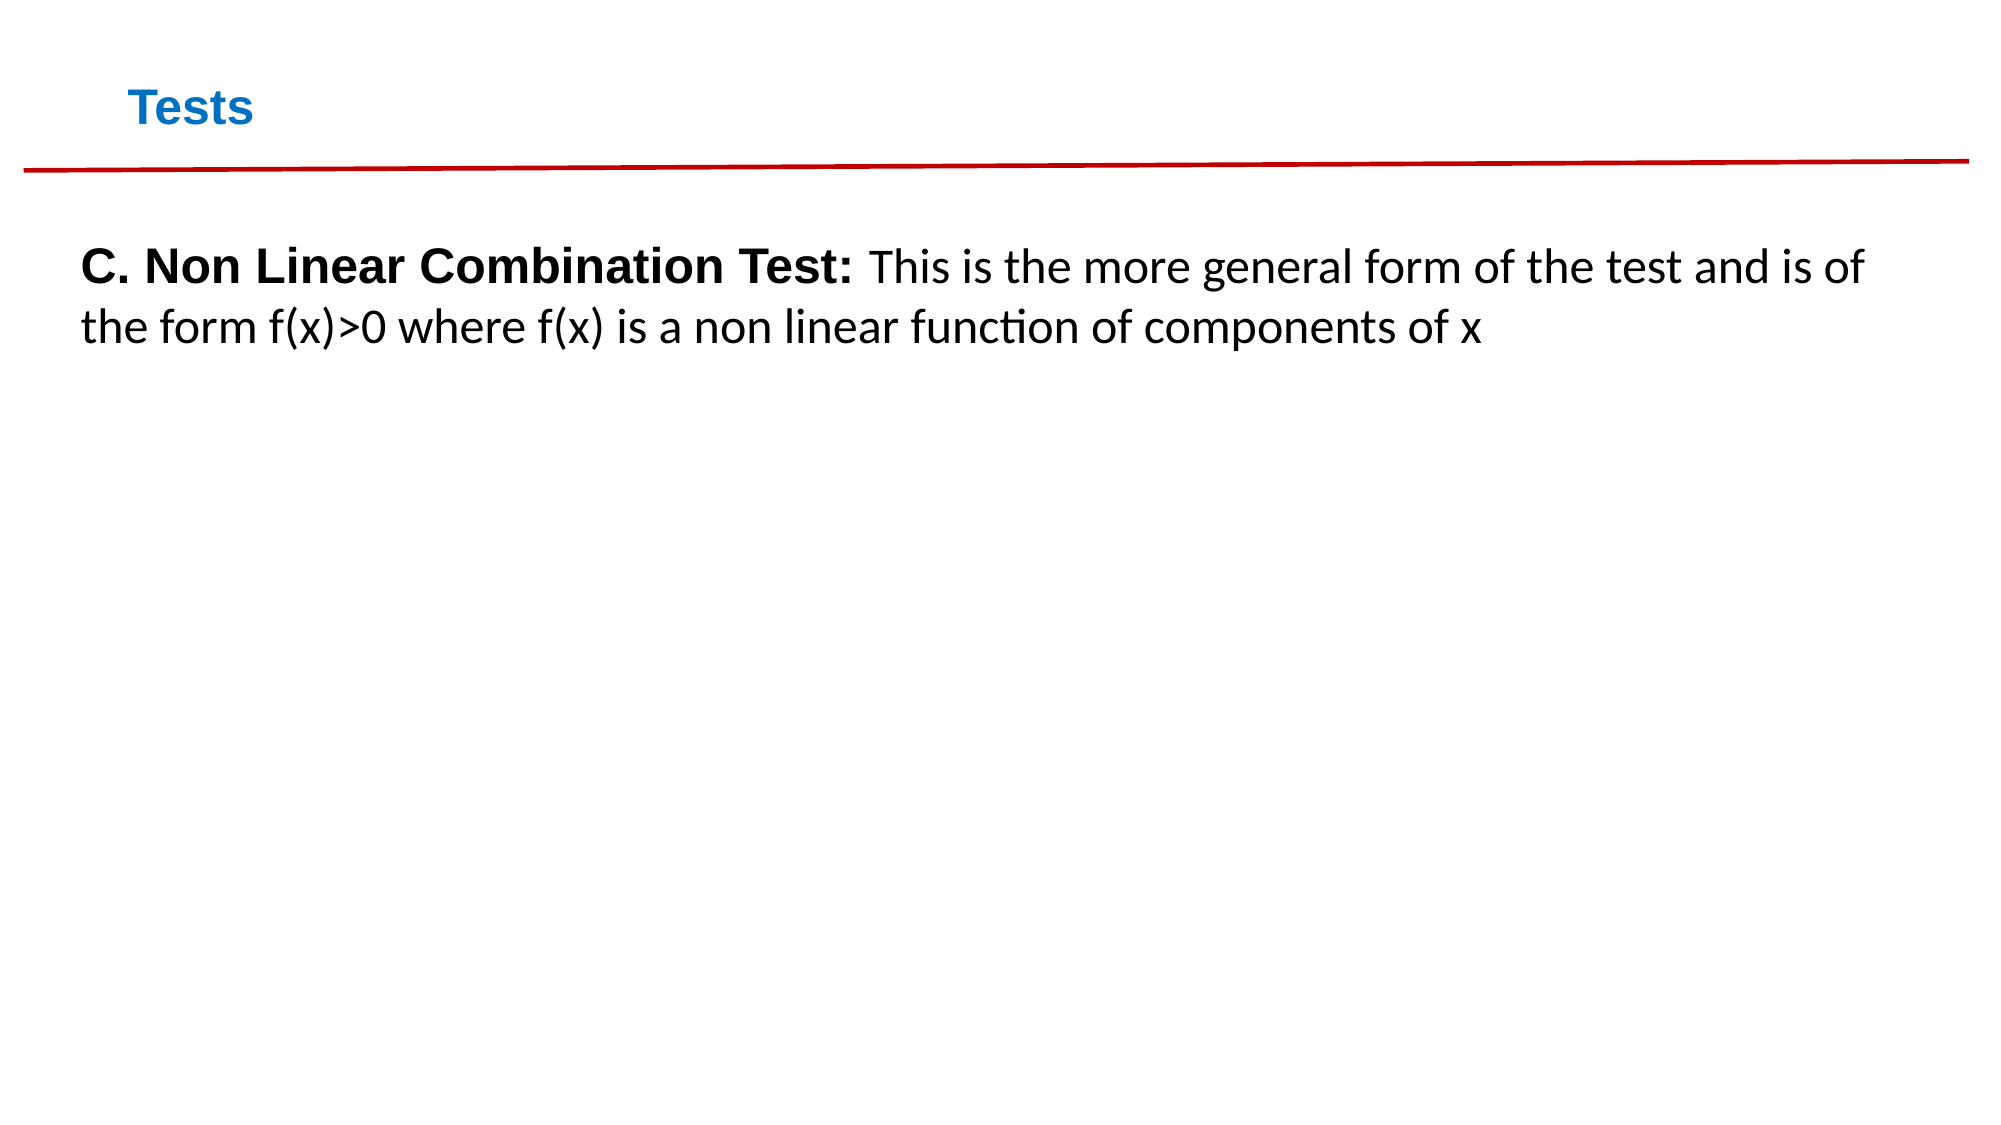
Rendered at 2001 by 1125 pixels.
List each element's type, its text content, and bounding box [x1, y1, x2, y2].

text_box C. Non Linear Combination Test: This is the more general form of the test and is of the form f(x)>0 where f(x) is a non linear function of components of x [65, 171, 1947, 421]
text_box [23, 161, 1970, 171]
text_box Tests [112, 67, 270, 143]
